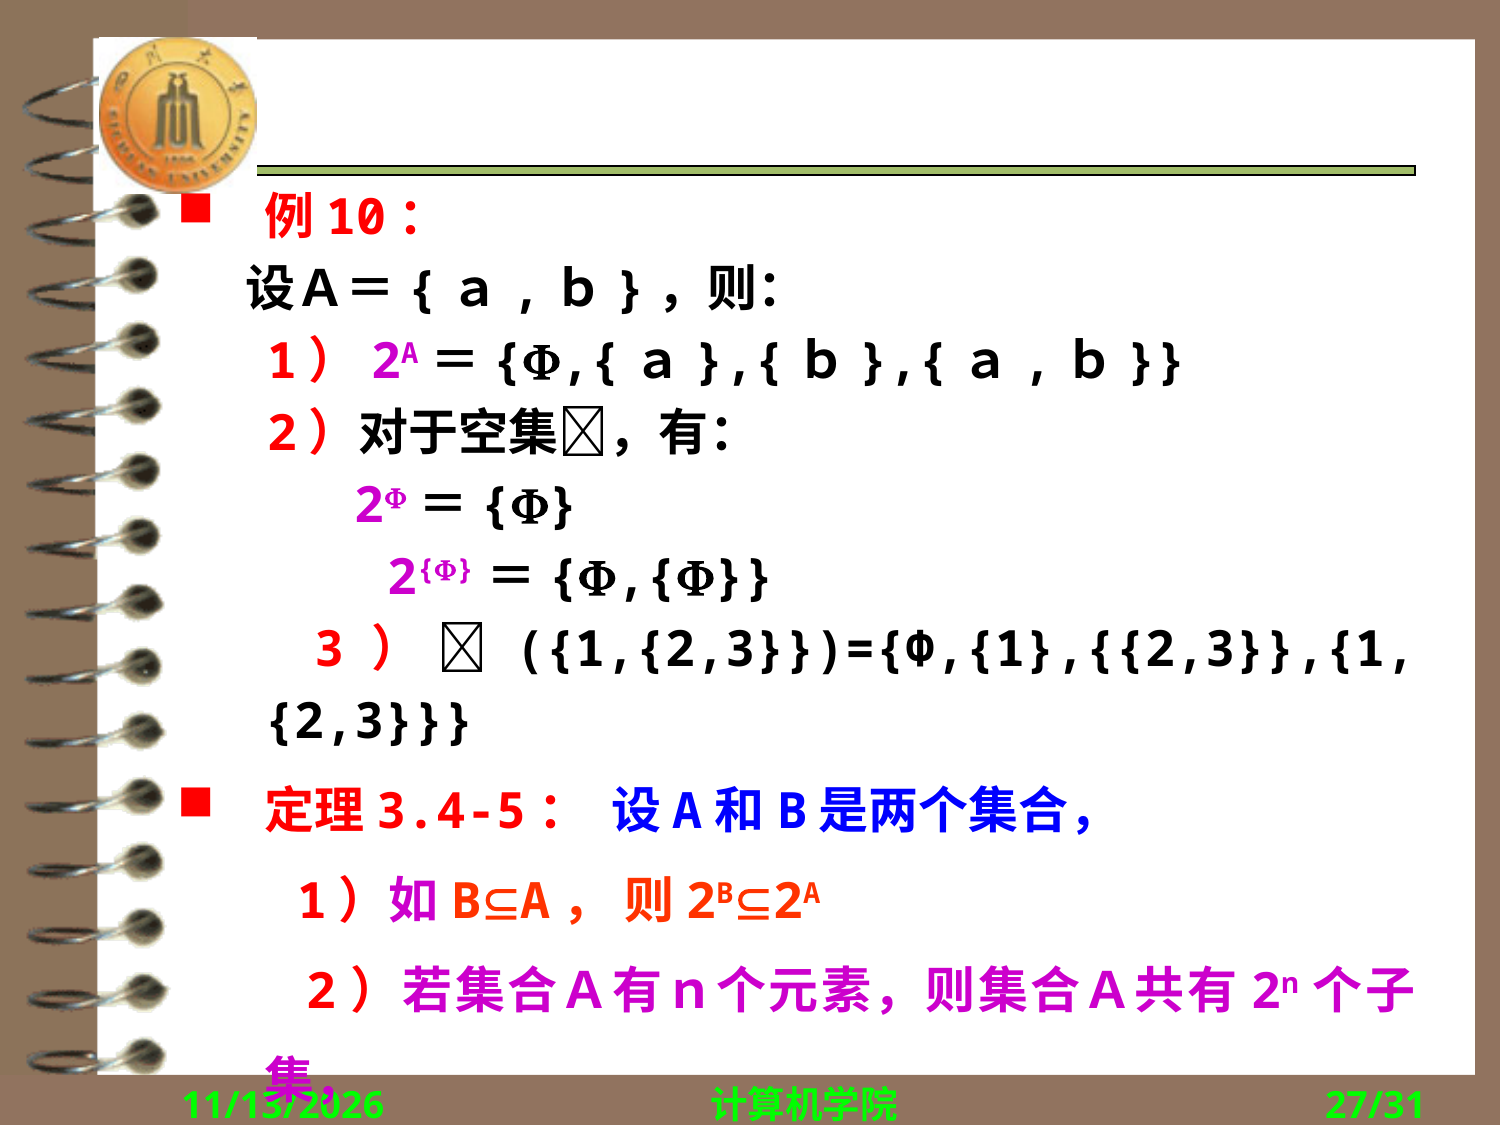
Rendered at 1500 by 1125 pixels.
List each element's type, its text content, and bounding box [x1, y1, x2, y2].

slide_number 27/31 [1128, 1073, 1442, 1100]
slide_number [166, 1073, 479, 1100]
picture [0, 0, 257, 1075]
list 例10： 设Ａ＝{ａ,ｂ}，则： 1）2A＝{,{ａ},{ｂ},{ａ,ｂ}} 2）对于空集，有： 2＝{} 2{}＝{,{}} 3）({1,{2,3}})={Φ,{1},{{2,3}},{1,{2,3}}} 定理3.4-5： 设A和B是两个集合， 1）如BA， 则2B2A 2）若集合Ａ有ｎ个元素，则集合Ａ共有2n个子集， 即：|(A)|＝ 2n 。 [171, 148, 1422, 1052]
footer 计算机学院 [479, 1073, 1128, 1100]
